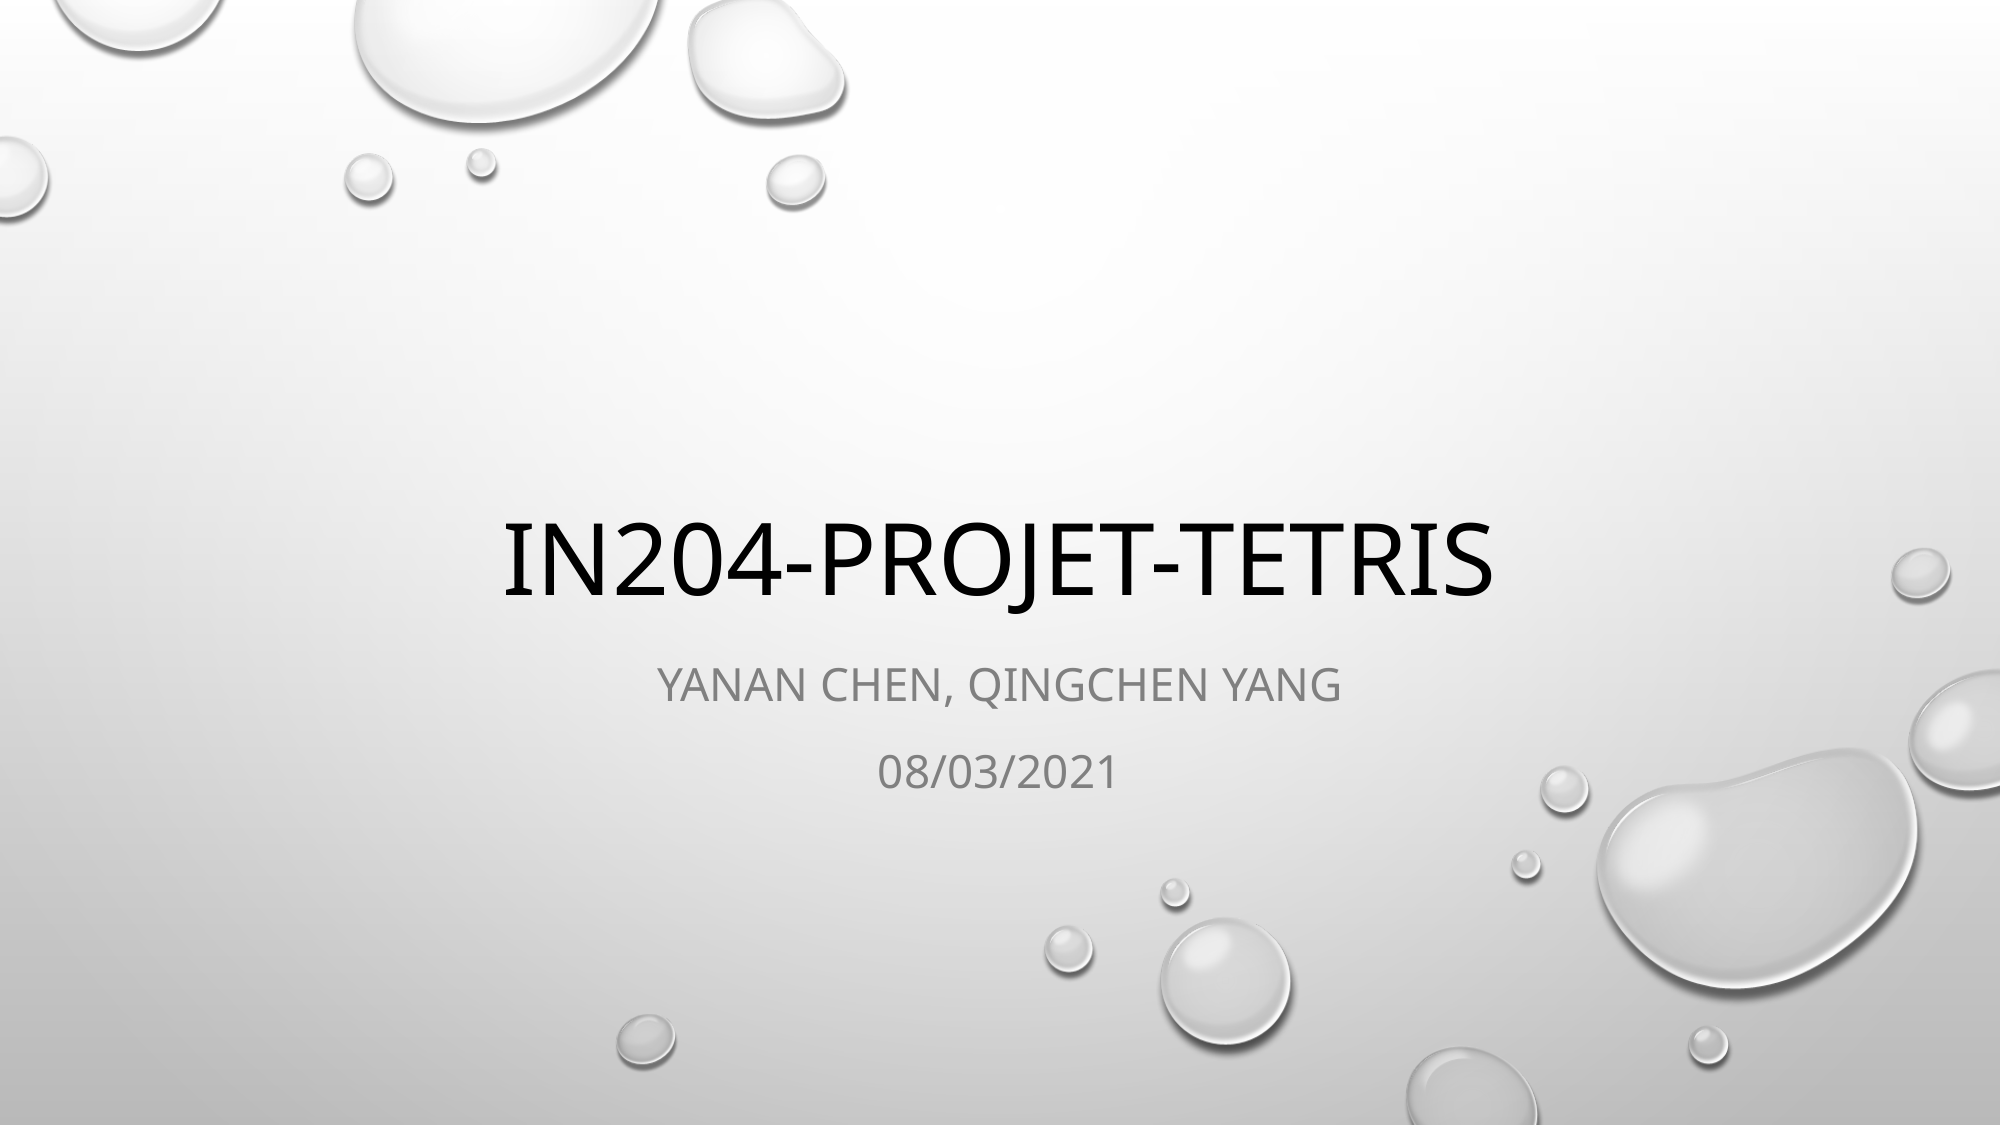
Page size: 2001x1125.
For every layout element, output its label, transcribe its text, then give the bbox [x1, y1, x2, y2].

picture [0, 0, 2000, 1125]
subtitle YANAN CHEN, Qingchen YANG 08/03/2021 [287, 637, 1713, 863]
title In204-projet-tetris [287, 213, 1713, 625]
